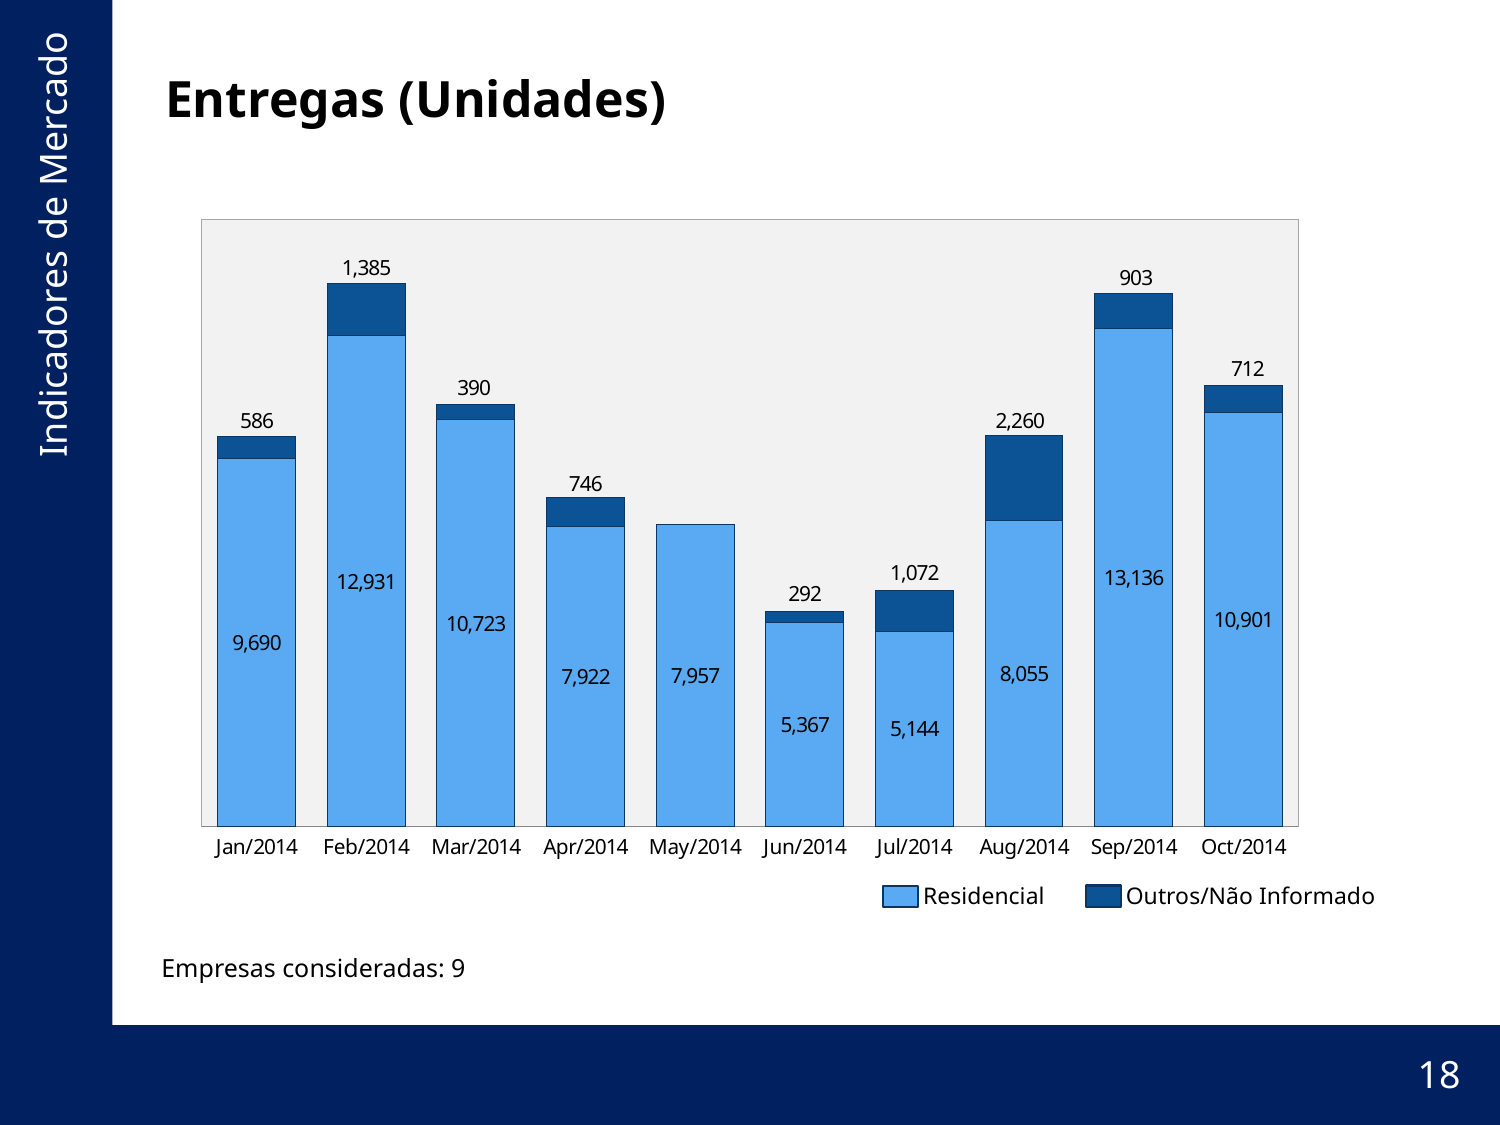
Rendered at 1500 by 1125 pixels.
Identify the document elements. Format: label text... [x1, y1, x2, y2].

title Entregas (Unidades) [150, 45, 1425, 150]
text_box [1084, 884, 1111, 909]
slide_number 18 [1338, 1043, 1476, 1104]
text_box Outros/Não Informado [1111, 874, 1425, 917]
text_box Residencial [908, 884, 1111, 917]
chart [178, 205, 1322, 875]
text_box Empresas consideradas: 9 [146, 944, 481, 990]
text_box [881, 884, 920, 909]
